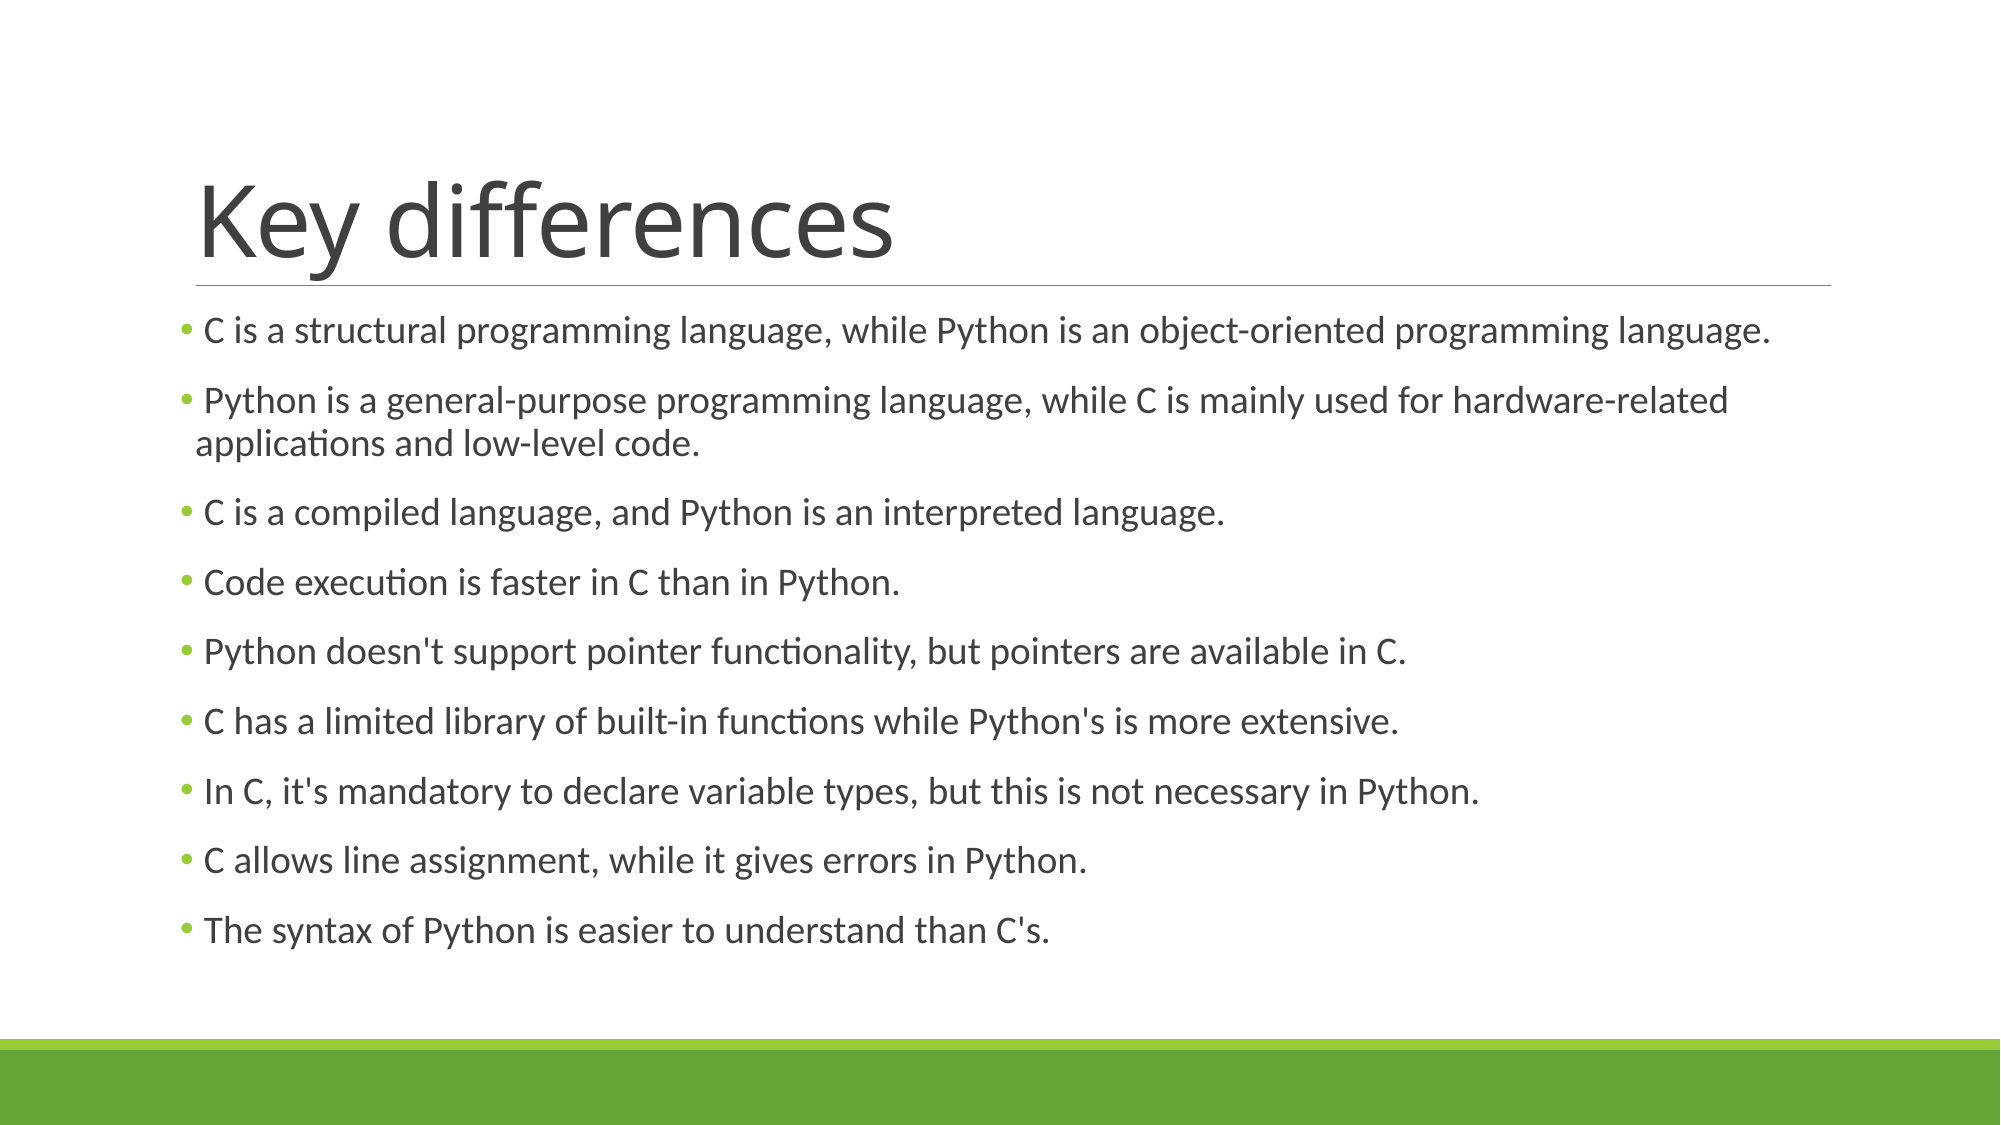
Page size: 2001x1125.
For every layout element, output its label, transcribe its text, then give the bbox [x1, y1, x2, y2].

title Key differences [180, 47, 1830, 285]
list C is a structural programming language, while Python is an object-oriented programming language. Python is a general-purpose programming language, while C is mainly used for hardware-related applications and low-level code. C is a compiled language, and Python is an interpreted language. Code execution is faster in C than in Python. Python doesn't support pointer functionality, but pointers are available in C. C has a limited library of built-in functions while Python's is more extensive. In C, it's mandatory to declare variable types, but this is not necessary in Python. C allows line assignment, while it gives errors in Python. The syntax of Python is easier to understand than C's. [180, 302, 1830, 963]
